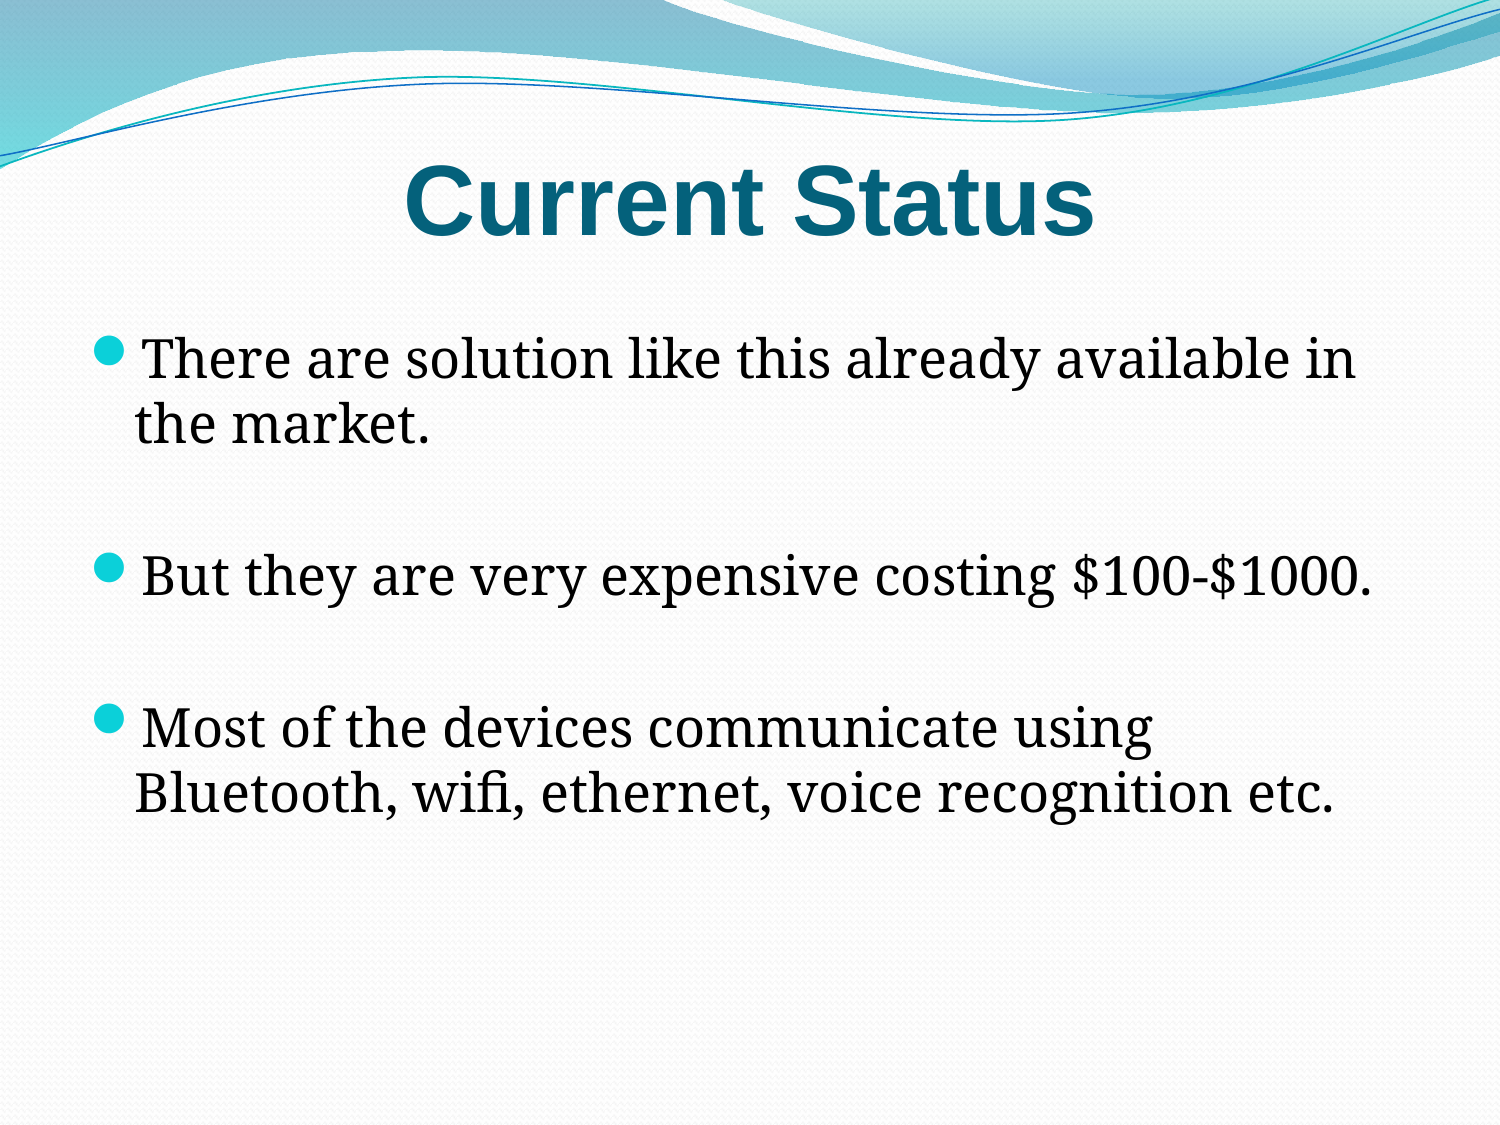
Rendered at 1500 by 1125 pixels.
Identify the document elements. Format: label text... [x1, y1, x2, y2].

list There are solution like this already available in the market. But they are very expensive costing $100-$1000. Most of the devices communicate using Bluetooth, wifi, ethernet, voice recognition etc. [75, 317, 1425, 1038]
title Current Status [194, 101, 1307, 256]
